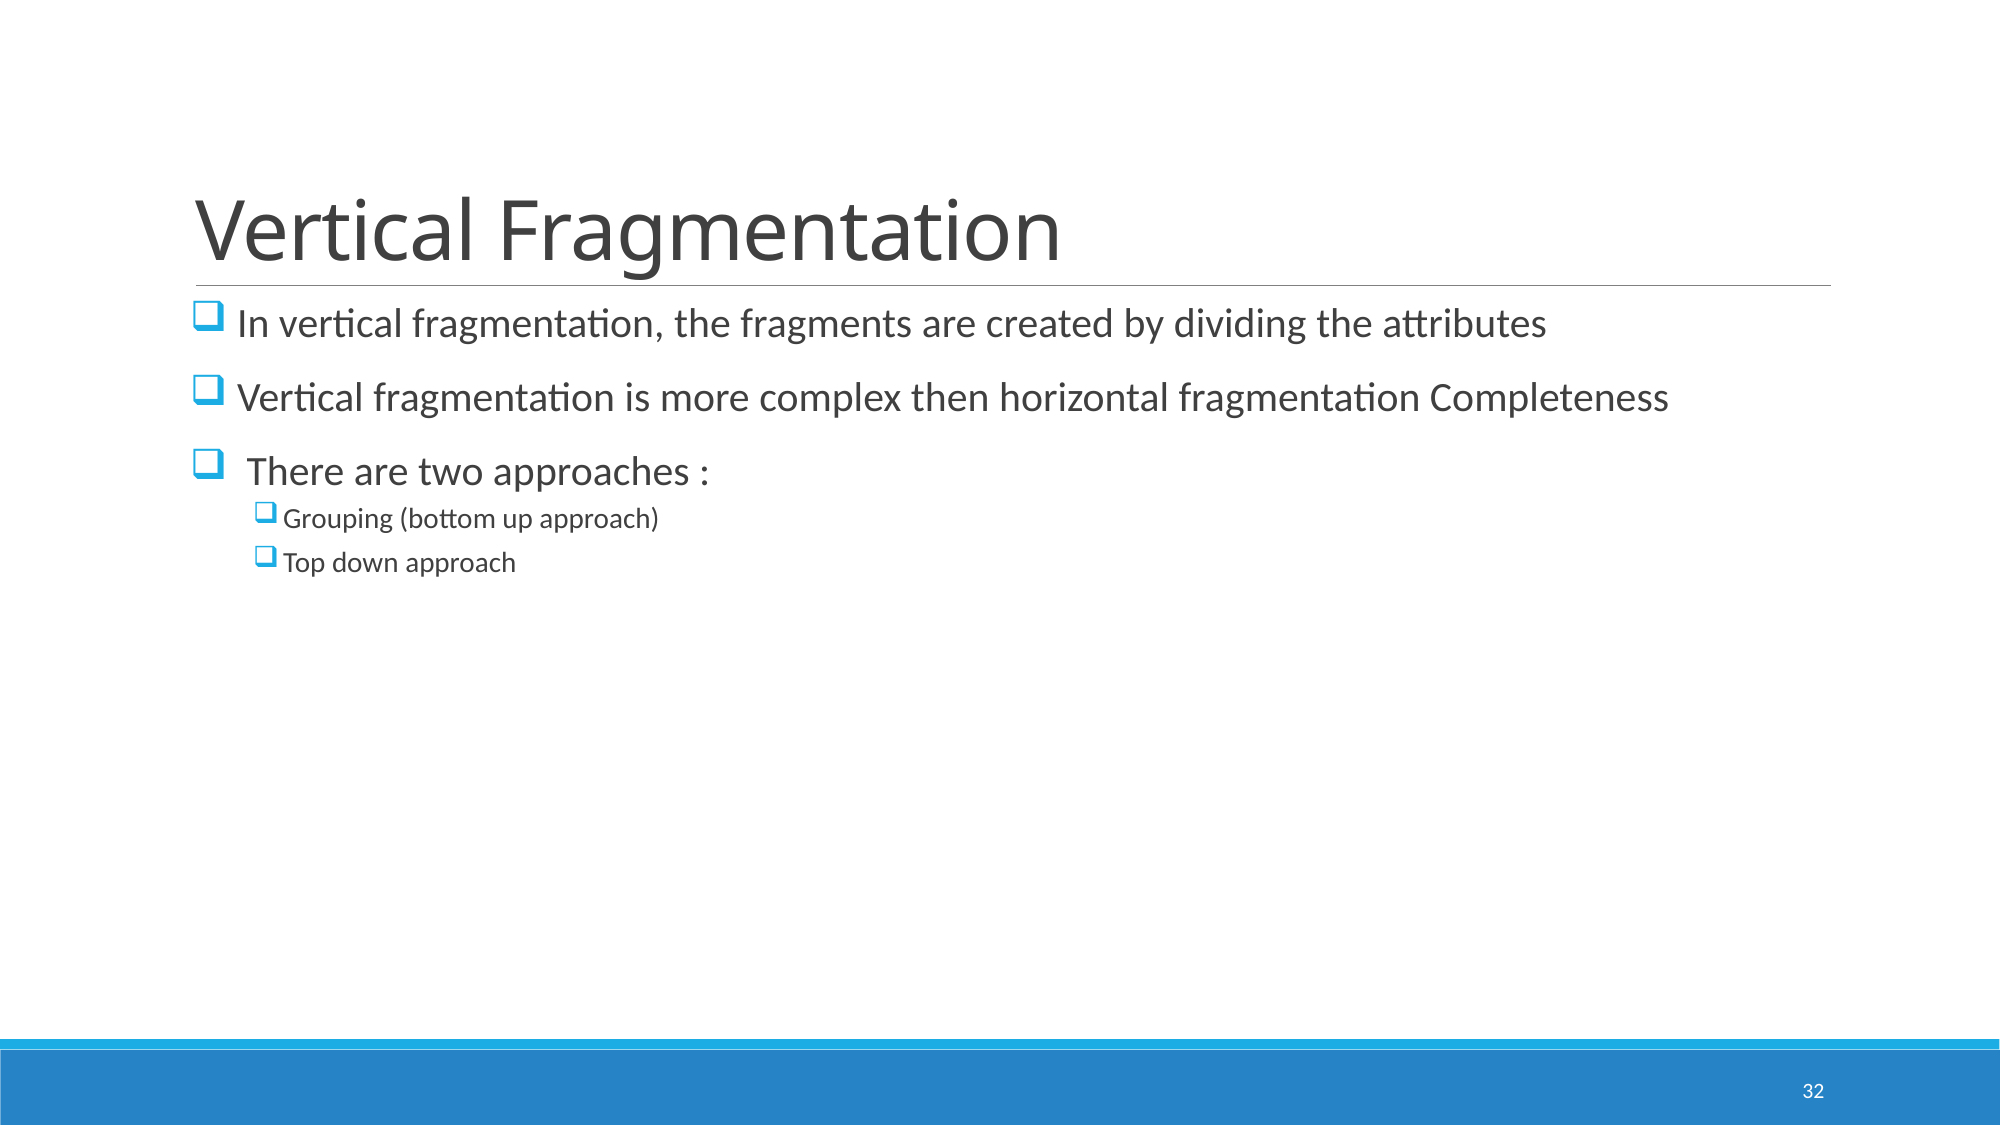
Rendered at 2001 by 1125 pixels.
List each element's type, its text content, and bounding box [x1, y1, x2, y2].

title Vertical Fragmentation [180, 47, 1830, 285]
text_box In vertical fragmentation, the fragments are created by dividing the attributes Vertical fragmentation is more complex then horizontal fragmentation Completeness There are two approaches : Grouping (bottom up approach) Top down approach [190, 293, 1724, 1013]
slide_number 32 [1624, 1059, 1840, 1120]
